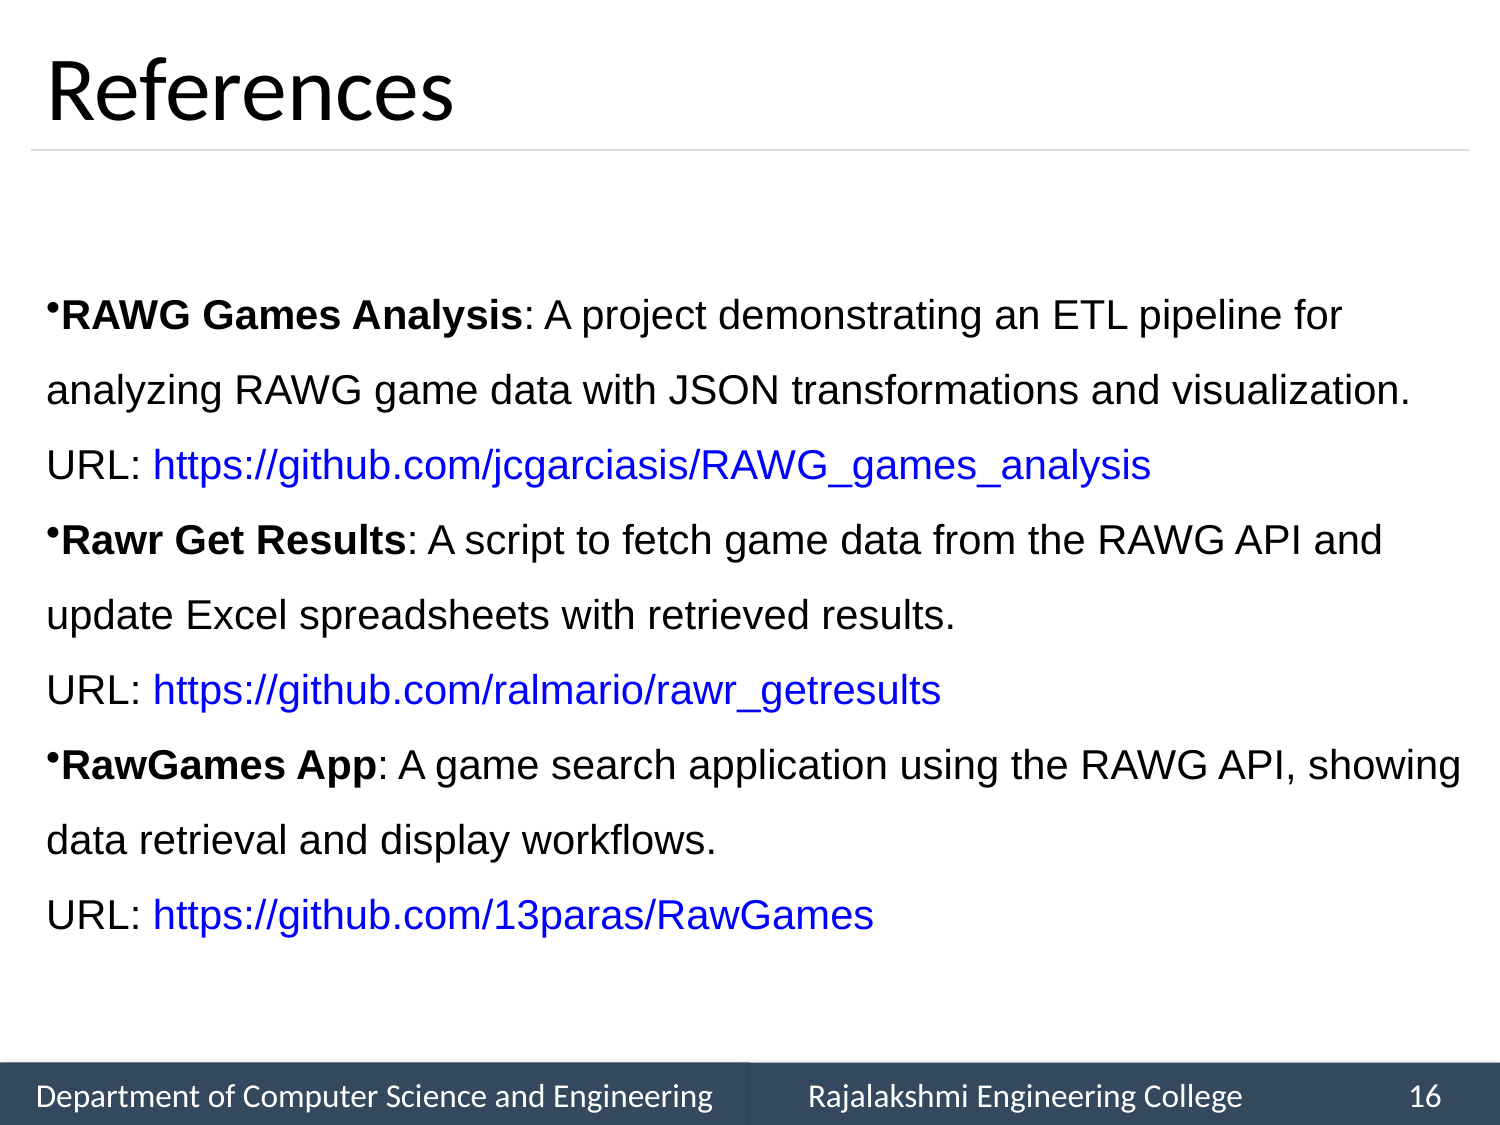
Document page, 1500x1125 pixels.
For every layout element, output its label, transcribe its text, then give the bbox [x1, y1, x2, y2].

list RAWG Games Analysis: A project demonstrating an ETL pipeline for analyzing RAWG game data with JSON transformations and visualization. URL: https://github.com/jcgarciasis/RAWG_games_analysis Rawr Get Results: A script to fetch game data from the RAWG API and update Excel spreadsheets with retrieved results. URL: https://github.com/ralmario/rawr_getresults RawGames App: A game search application using the RAWG API, showing data retrieval and display workflows. URL: https://github.com/13paras/RawGames [31, 254, 1500, 946]
title References [31, 17, 1469, 150]
